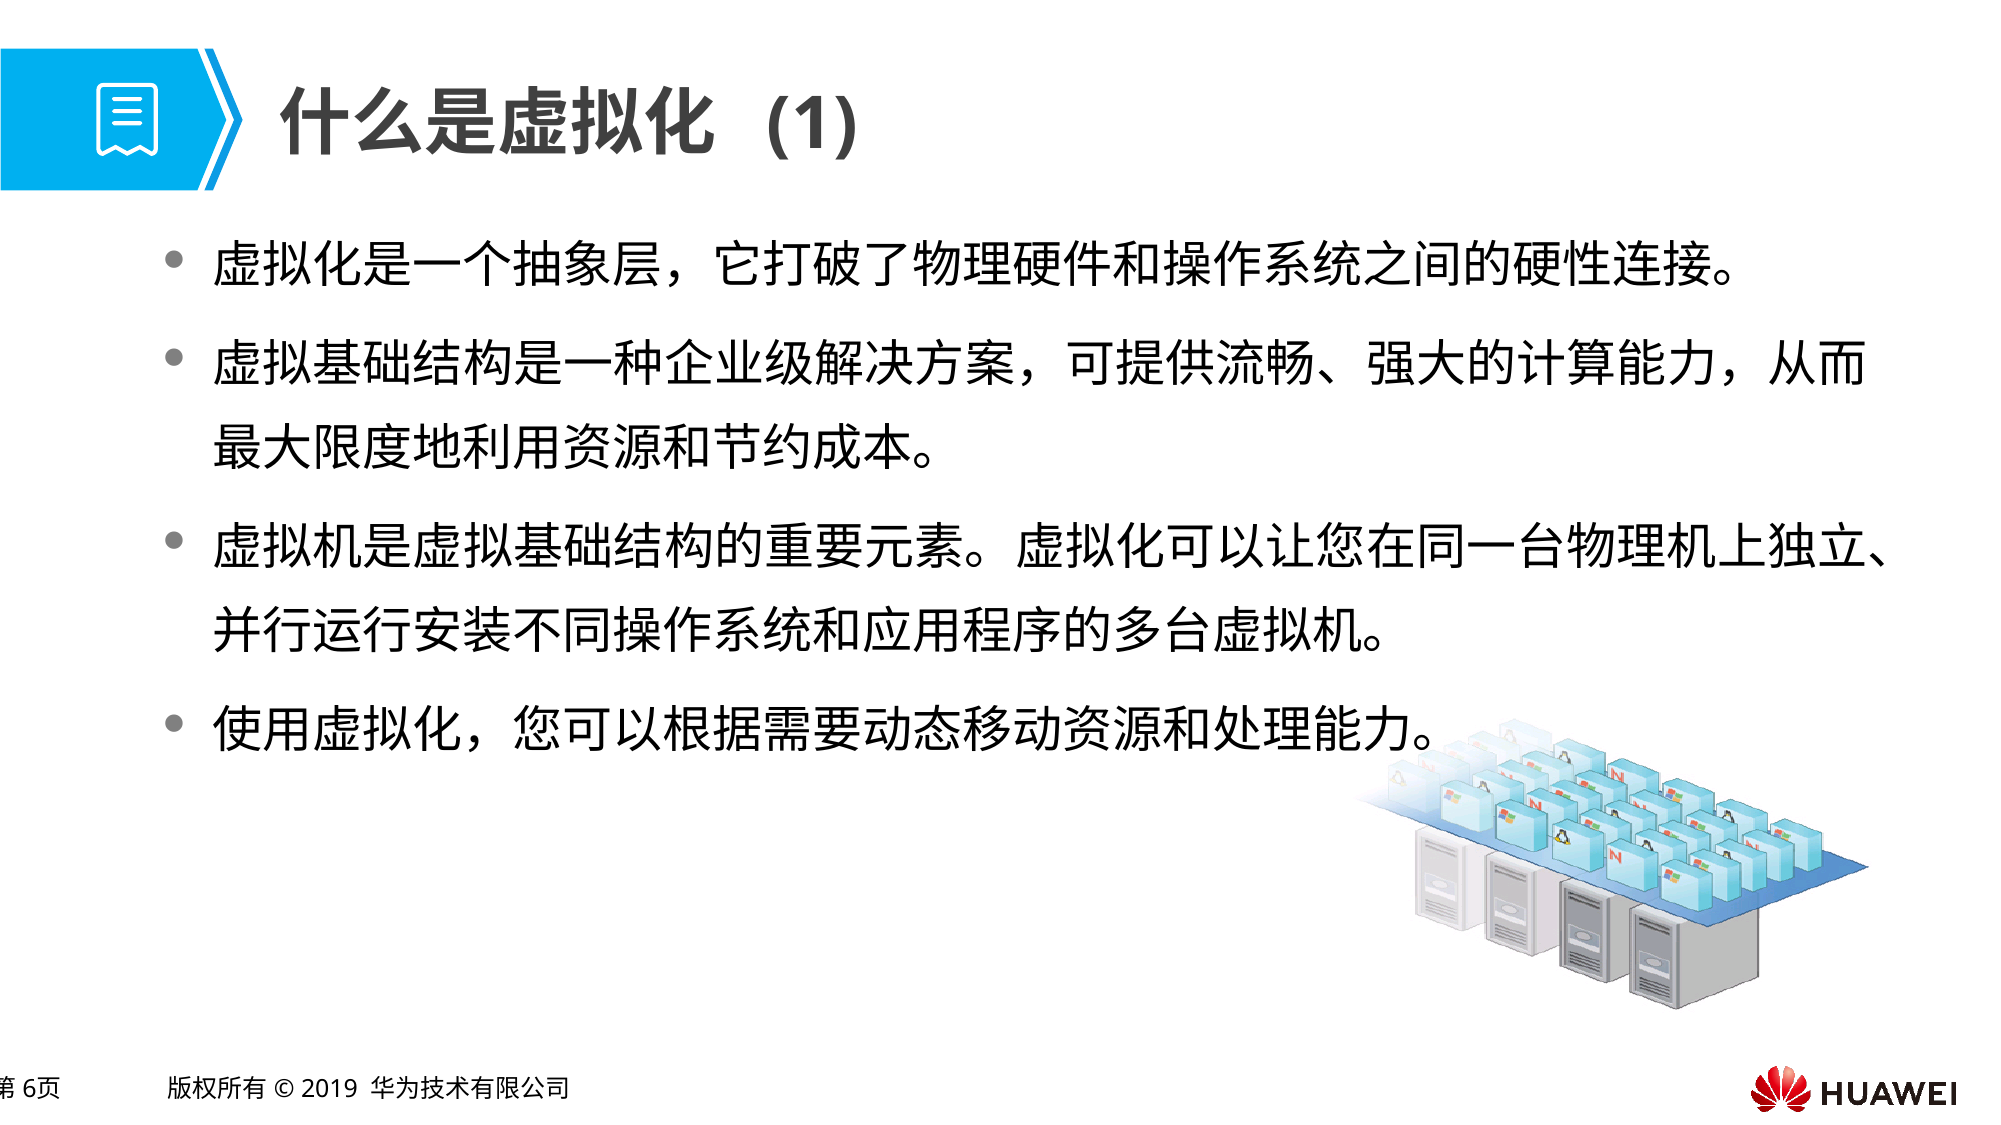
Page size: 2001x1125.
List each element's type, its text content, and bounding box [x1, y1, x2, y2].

title 什么是虚拟化 (1) [261, 67, 1875, 173]
picture [1751, 1066, 1956, 1112]
list 虚拟化是一个抽象层，它打破了物理硬件和操作系统之间的硬性连接。 虚拟基础结构是一种企业级解决方案，可提供流畅、强大的计算能力，从而最大限度地利用资源和节约成本。 虚拟机是虚拟基础结构的重要元素。虚拟化可以让您在同一台物理机上独立、并行运行安装不同操作系统和应用程序的多台虚拟机。 使用虚拟化，您可以根据需要动态移动资源和处理能力。 [149, 202, 1883, 971]
picture [1253, 650, 1940, 1061]
